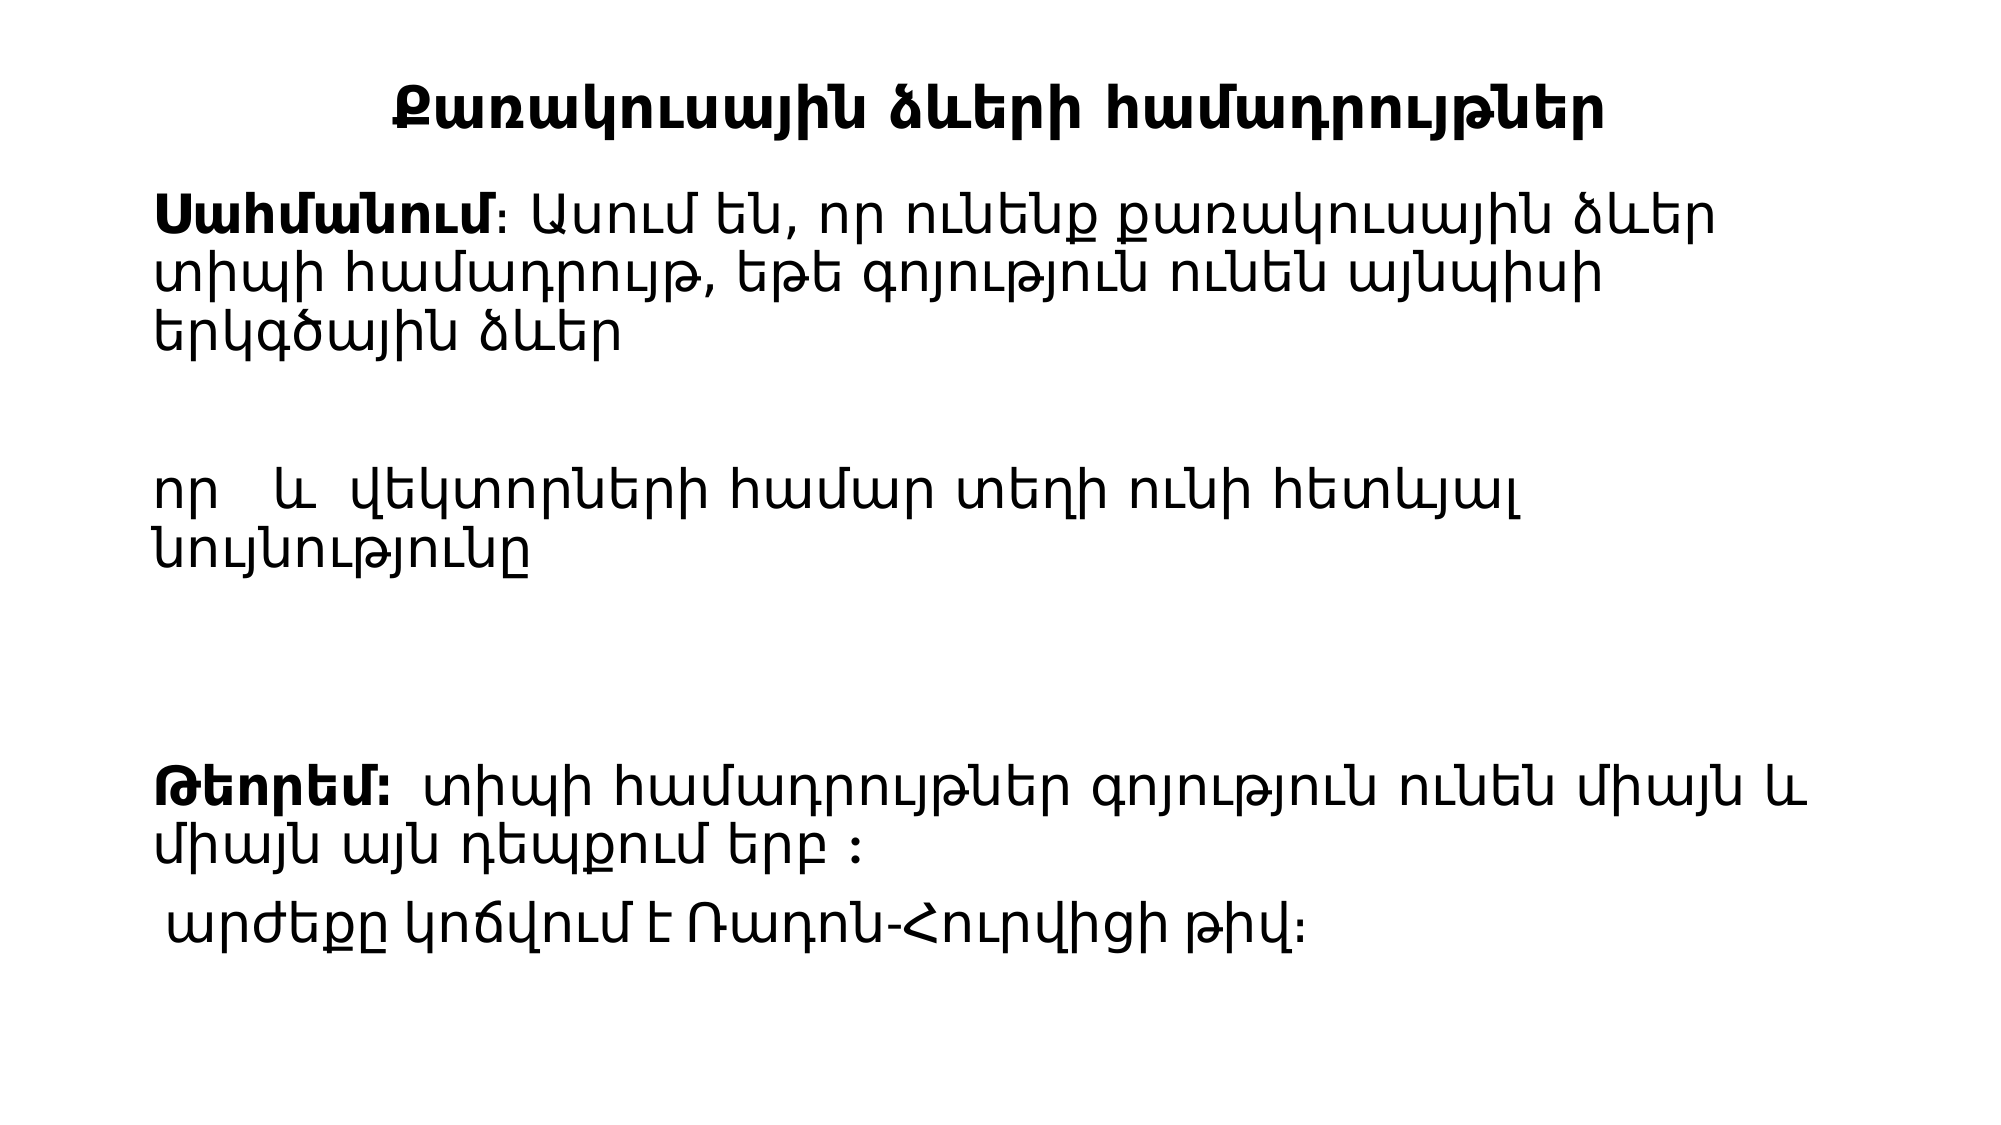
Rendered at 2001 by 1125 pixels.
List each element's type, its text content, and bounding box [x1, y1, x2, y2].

title Քառակուսային ձևերի համադրույթներ [137, 59, 1863, 161]
